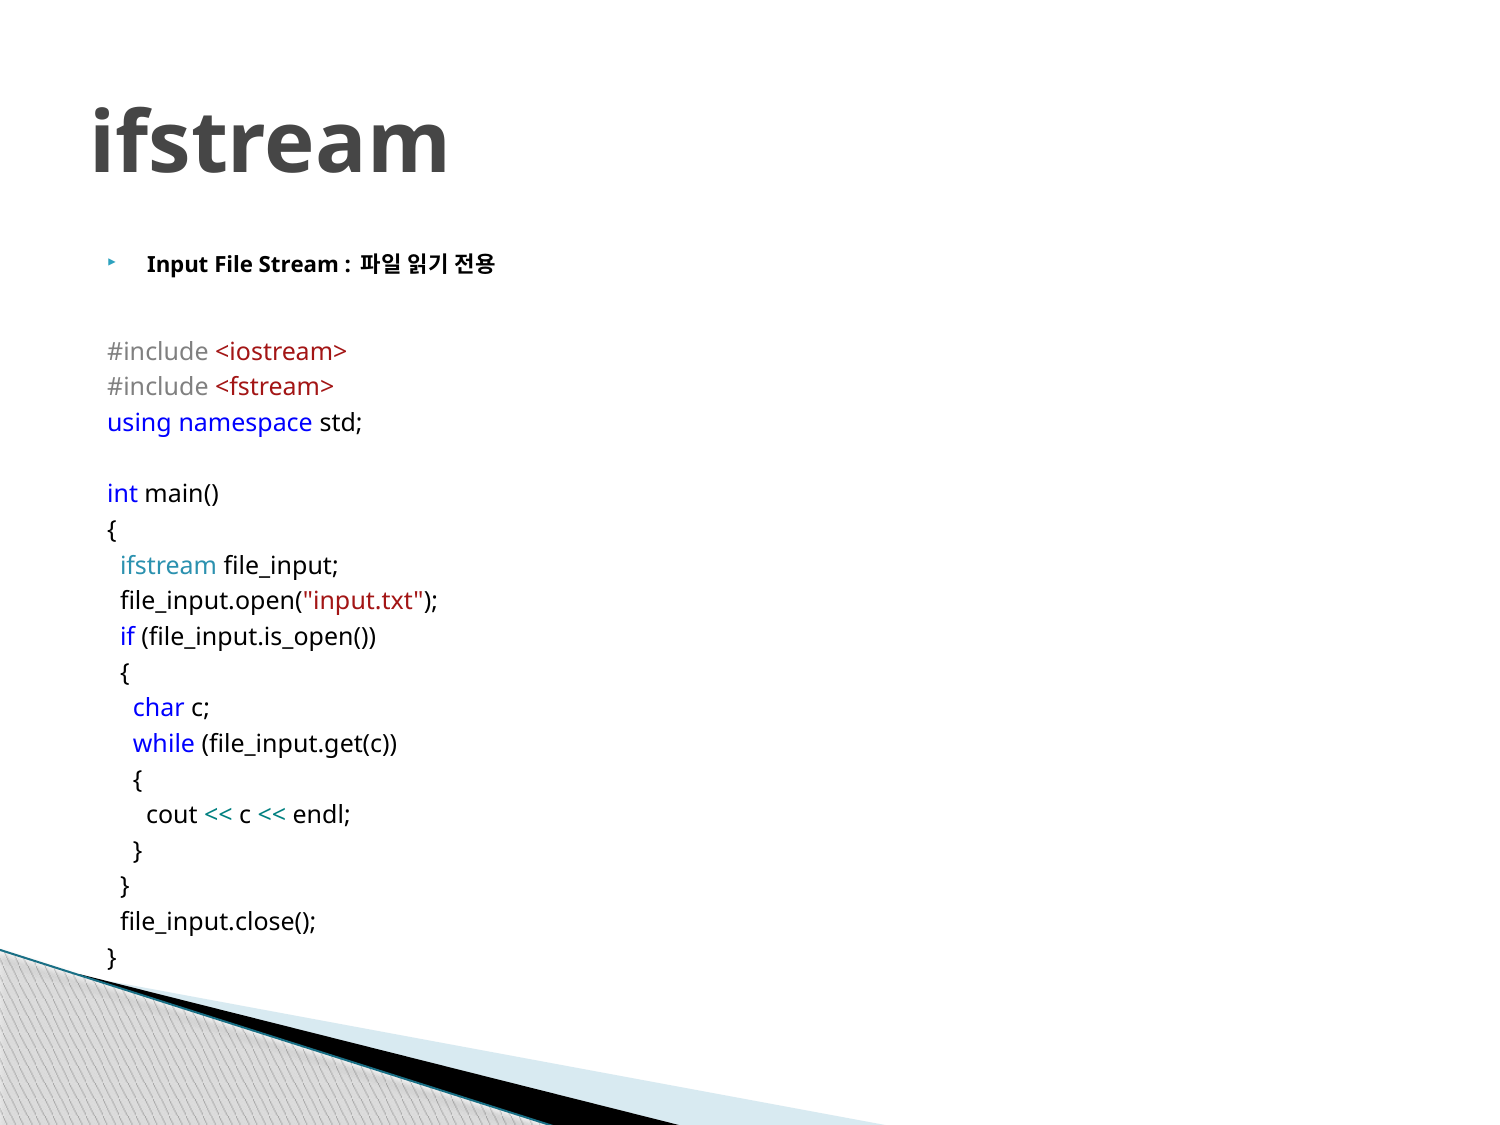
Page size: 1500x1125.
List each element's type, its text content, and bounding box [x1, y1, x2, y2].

list Input File Stream : 파일 읽기 전용 #include <iostream> #include <fstream> using namespace std; int main() { ifstream file_input; file_input.open("input.txt"); if (file_input.is_open()) { char c; while (file_input.get(c)) { cout << c << endl; } } file_input.close(); } [75, 243, 1425, 986]
title ifstream [75, 45, 1425, 233]
